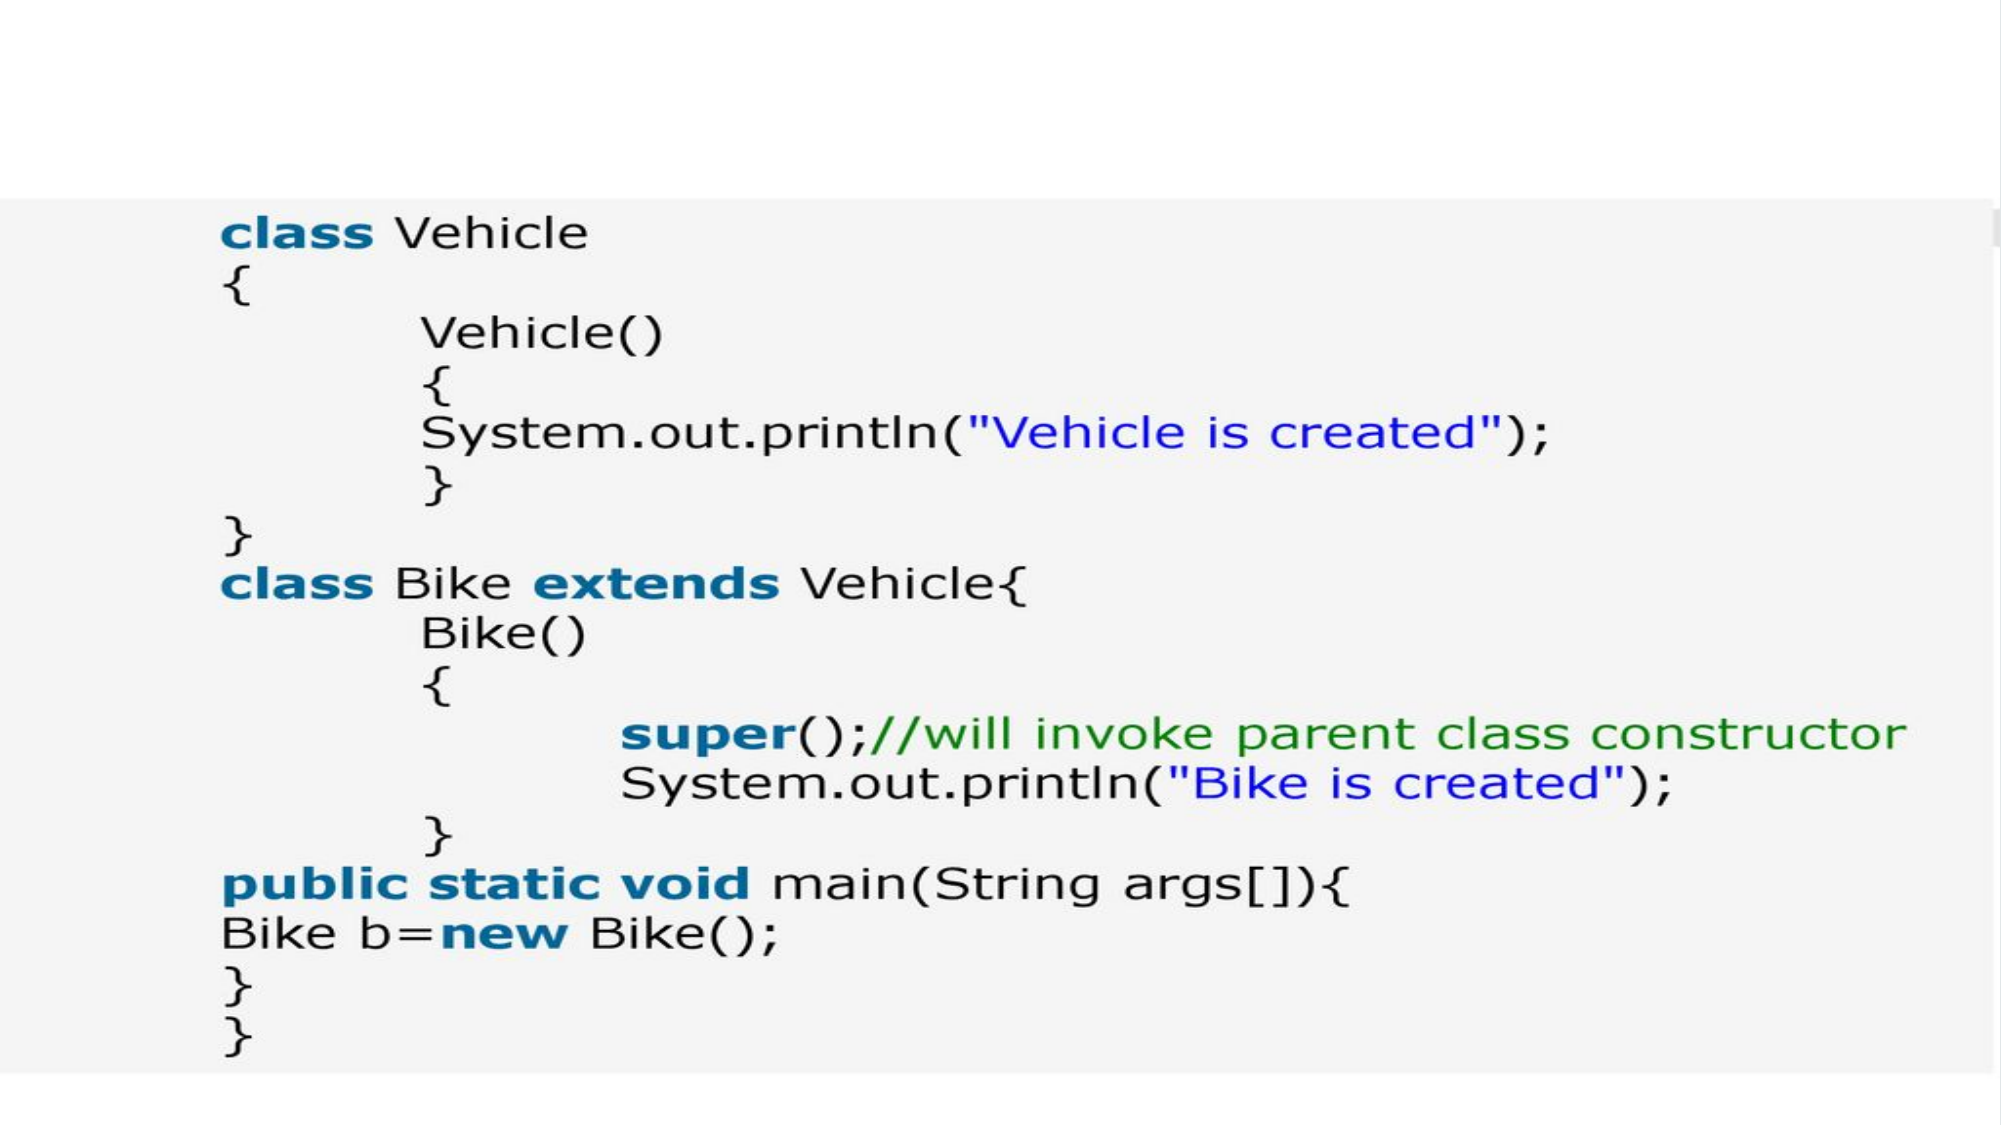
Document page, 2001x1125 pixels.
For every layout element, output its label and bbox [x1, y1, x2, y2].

list [0, 0, 2000, 1125]
